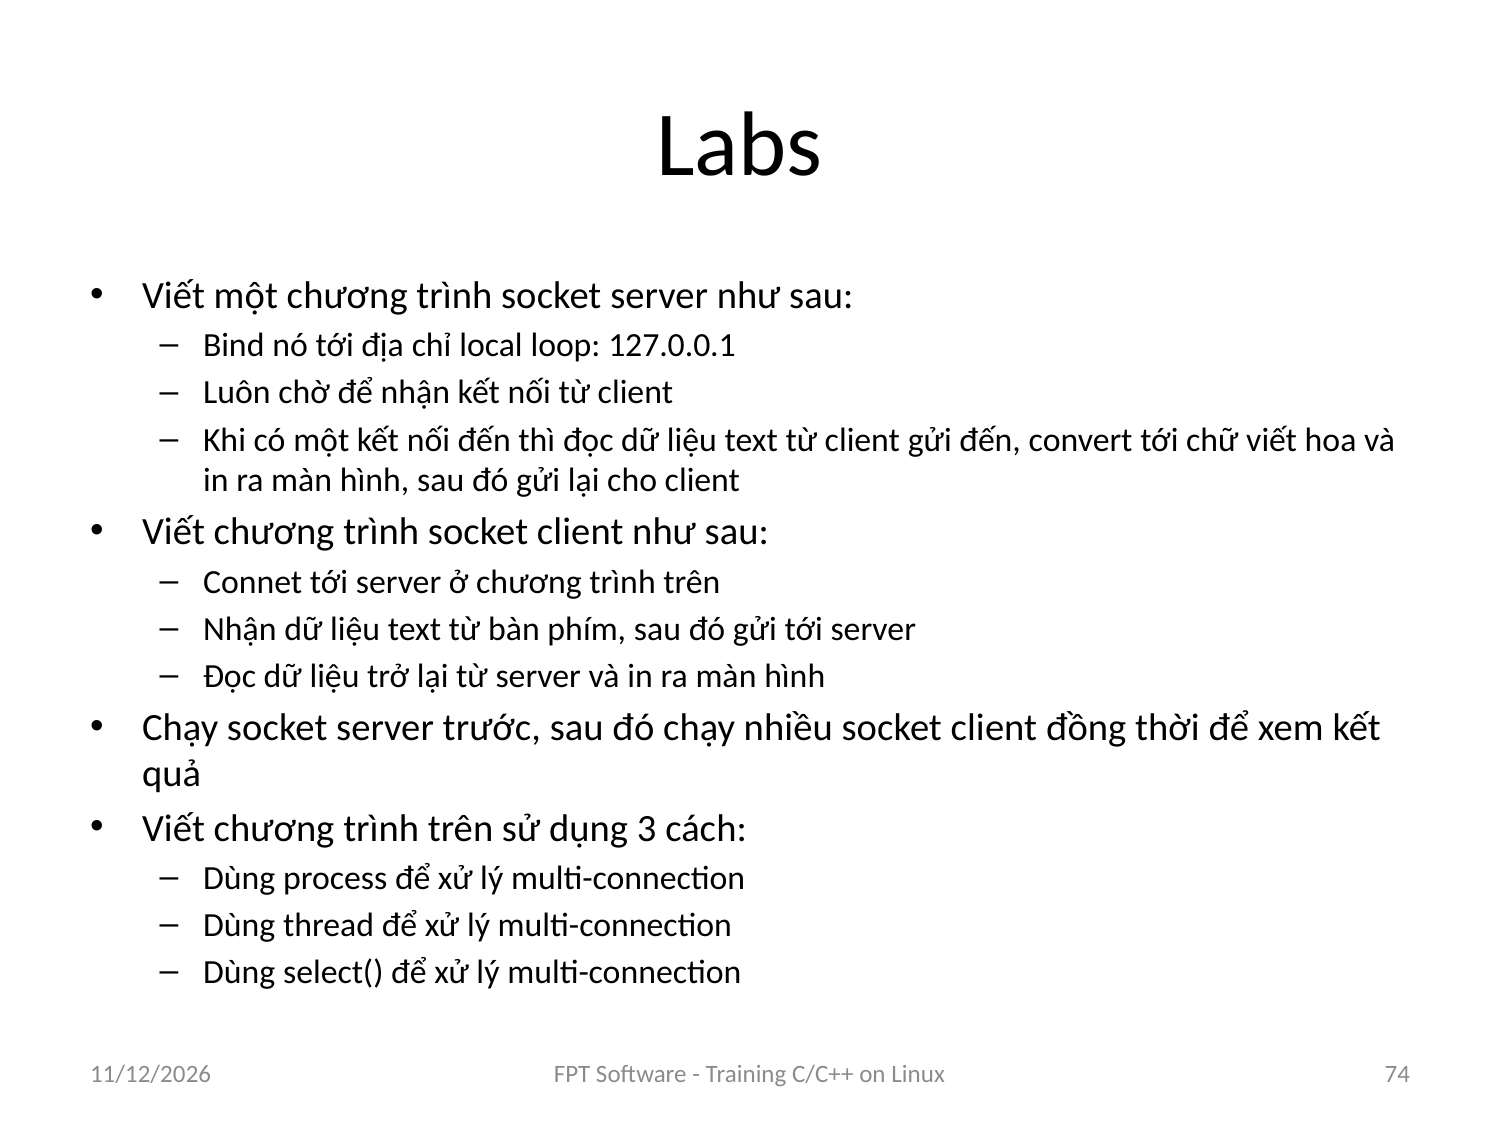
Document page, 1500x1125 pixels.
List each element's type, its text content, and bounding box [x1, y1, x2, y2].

title Labs [75, 45, 1425, 233]
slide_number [75, 1042, 425, 1103]
slide_number 74 [1074, 1042, 1425, 1103]
list Viết một chương trình socket server như sau: Bind nó tới địa chỉ local loop: 127.0.0.1 Luôn chờ để nhận kết nối từ client Khi có một kết nối đến thì đọc dữ liệu text từ client gửi đến, convert tới chữ viết hoa và in ra màn hình, sau đó gửi lại cho client Viết chương trình socket client như sau: Connet tới server ở chương trình trên Nhận dữ liệu text từ bàn phím, sau đó gửi tới server Đọc dữ liệu trở lại từ server và in ra màn hình Chạy socket server trước, sau đó chạy nhiều socket client đồng thời để xem kết quả Viết chương trình trên sử dụng 3 cách: Dùng process để xử lý multi-connection Dùng thread để xử lý multi-connection Dùng select() để xử lý multi-connection [75, 262, 1425, 1005]
footer FPT Software - Training C/C++ on Linux [512, 1042, 988, 1103]
